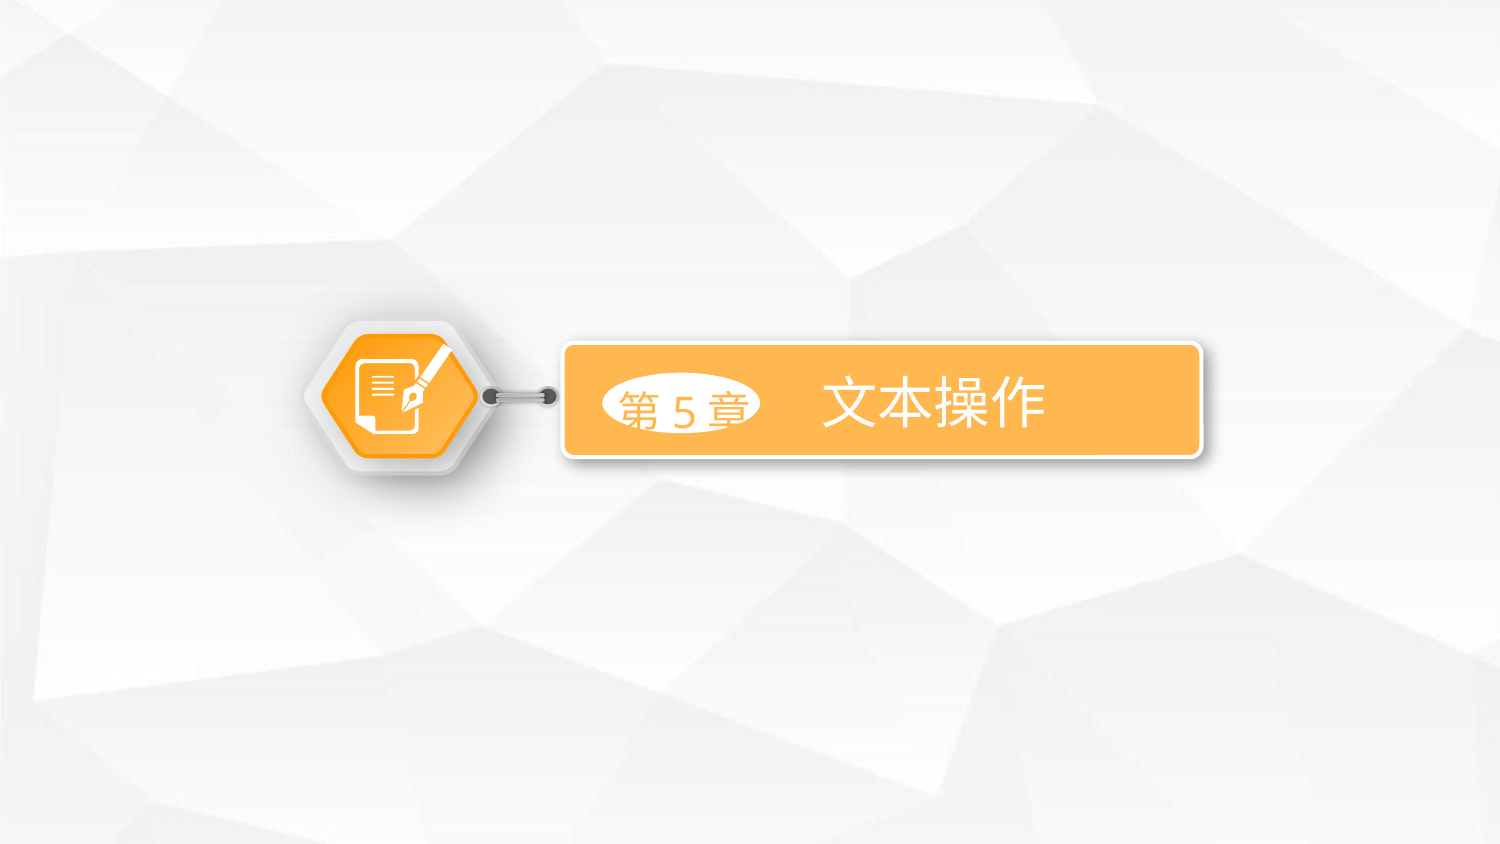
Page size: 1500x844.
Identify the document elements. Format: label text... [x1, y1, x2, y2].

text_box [566, 372, 803, 446]
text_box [300, 302, 560, 557]
text_box 文本操作 [682, 359, 1185, 442]
picture [0, 0, 1500, 844]
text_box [355, 343, 453, 435]
text_box [565, 340, 1204, 460]
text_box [496, 393, 545, 402]
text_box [537, 386, 559, 407]
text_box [480, 386, 503, 407]
